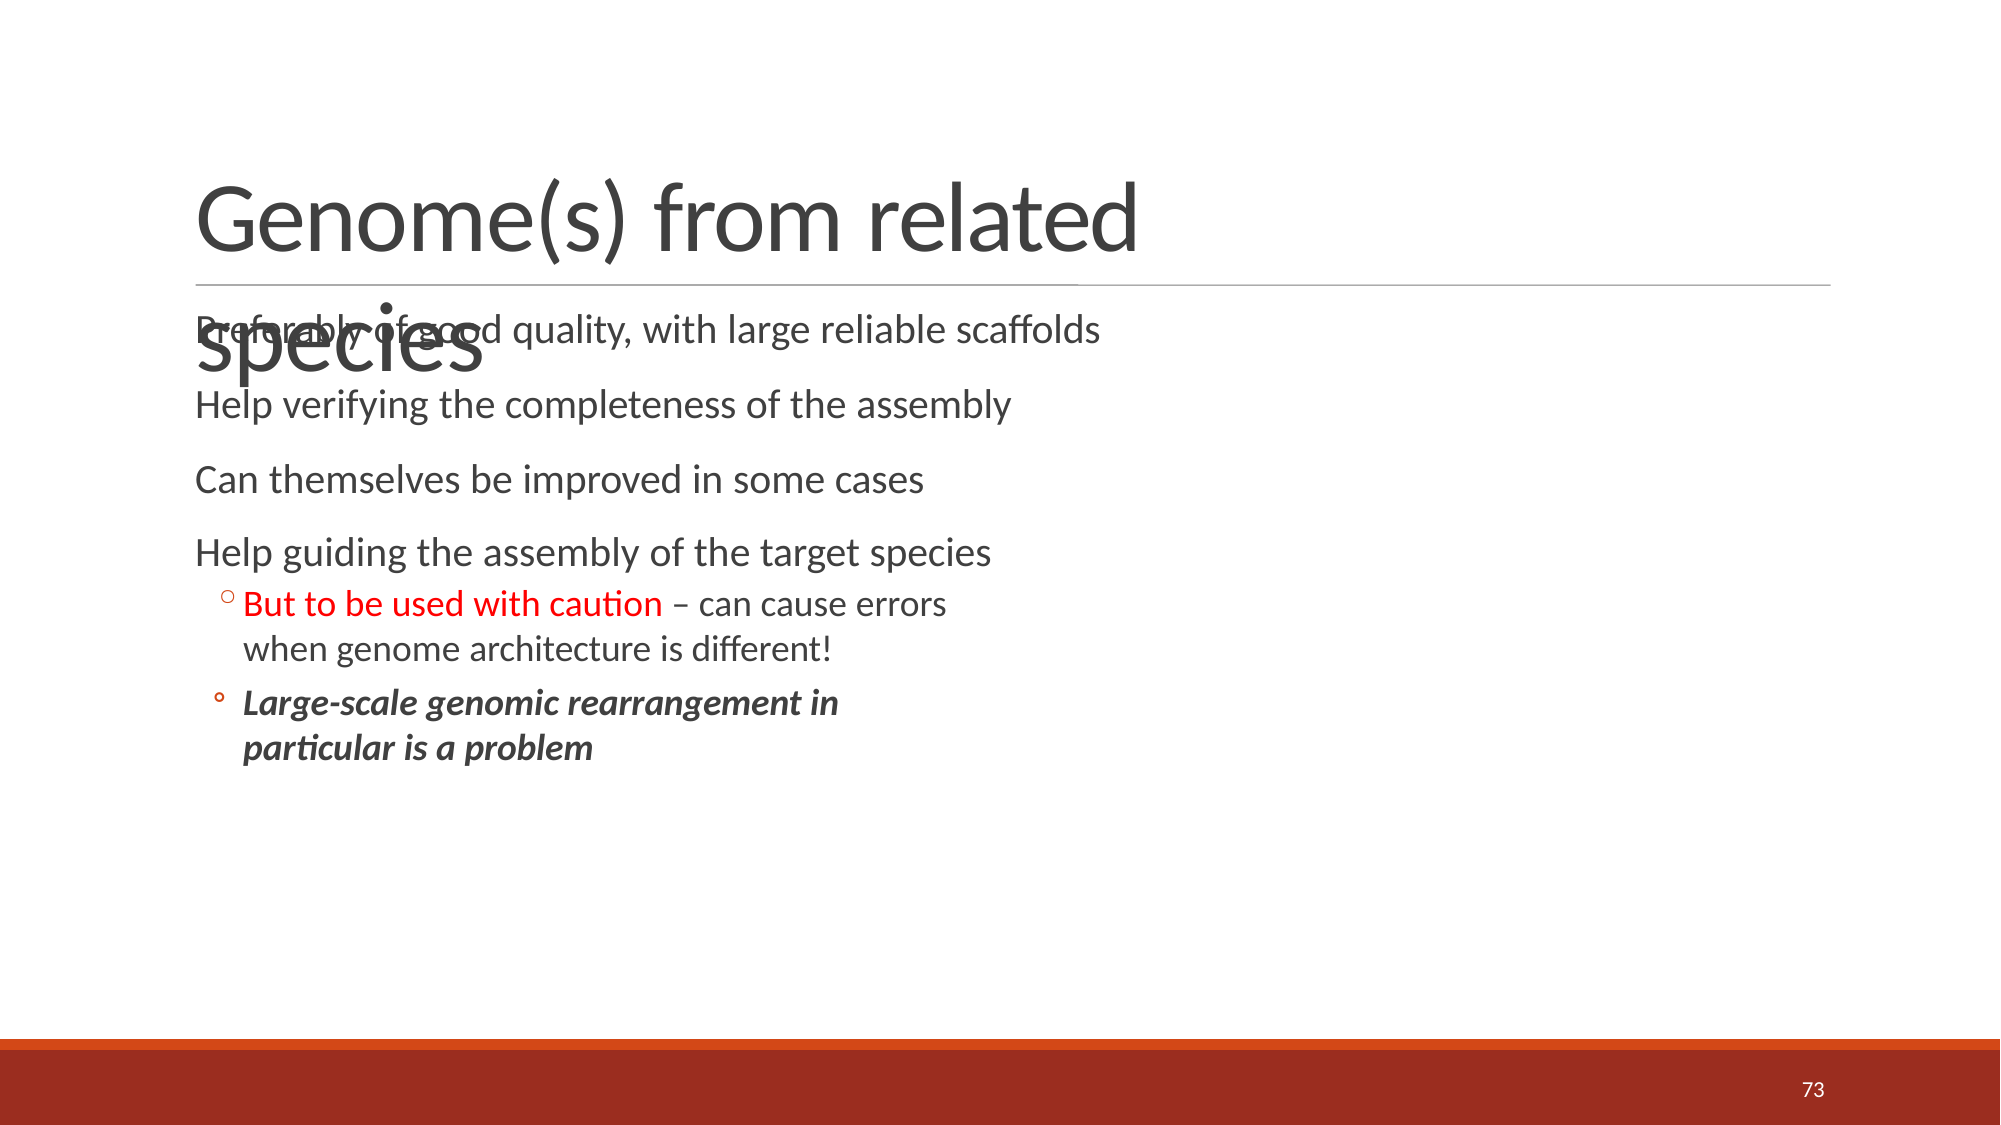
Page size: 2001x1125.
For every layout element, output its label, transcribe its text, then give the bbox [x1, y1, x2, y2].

text_box Preferably of good quality, with large reliable scaffolds Help verifying the completeness of the assembly Can themselves be improved in some cases Help guiding the assembly of the target species But to be used with caution – can cause errors when genome architecture is different! Large-scale genomic rearrangement in particular is a problem [192, 274, 1556, 768]
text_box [0, 1038, 2000, 1125]
title Genome(s) from related species [192, 149, 1449, 274]
